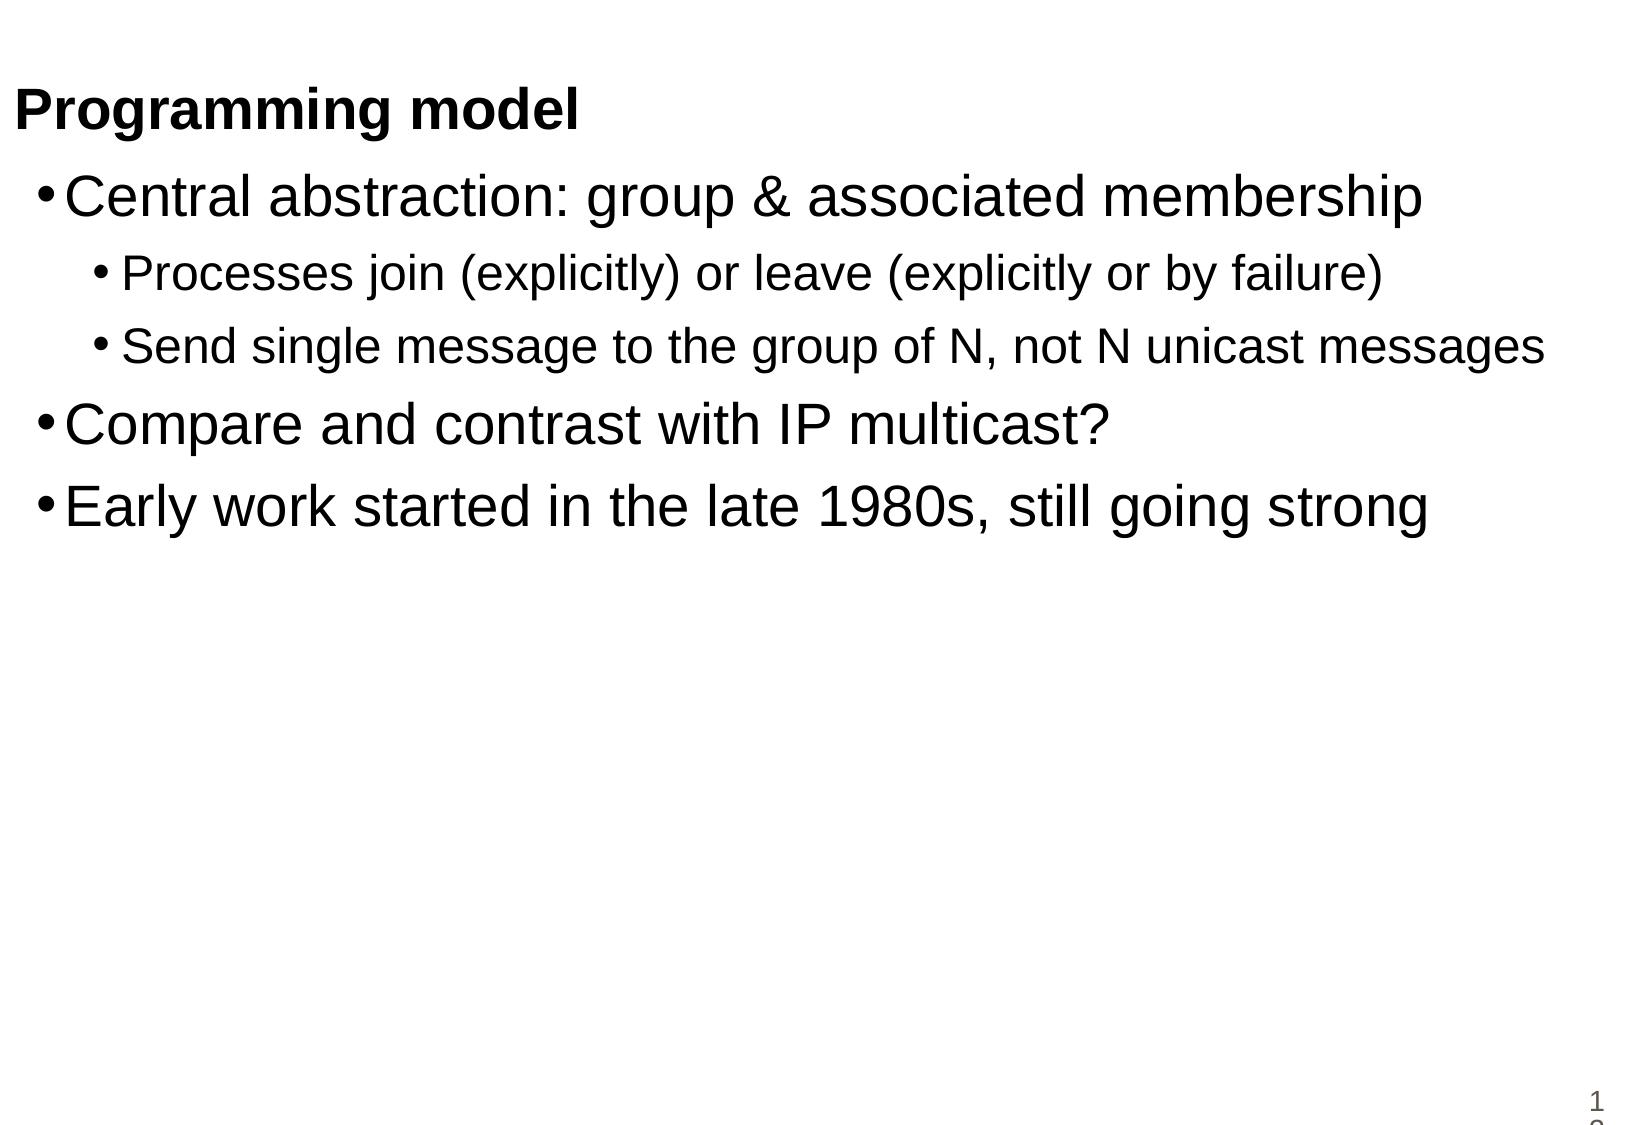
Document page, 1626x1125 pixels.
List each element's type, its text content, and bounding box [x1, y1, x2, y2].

title Programming model [0, 0, 1625, 149]
slide_number 12 [1573, 1074, 1625, 1125]
list Central abstraction: group & associated membership Processes join (explicitly) or leave (explicitly or by failure) Send single message to the group of N, not N unicast messages Compare and contrast with IP multicast? Early work started in the late 1980s, still going strong [0, 149, 1625, 1076]
